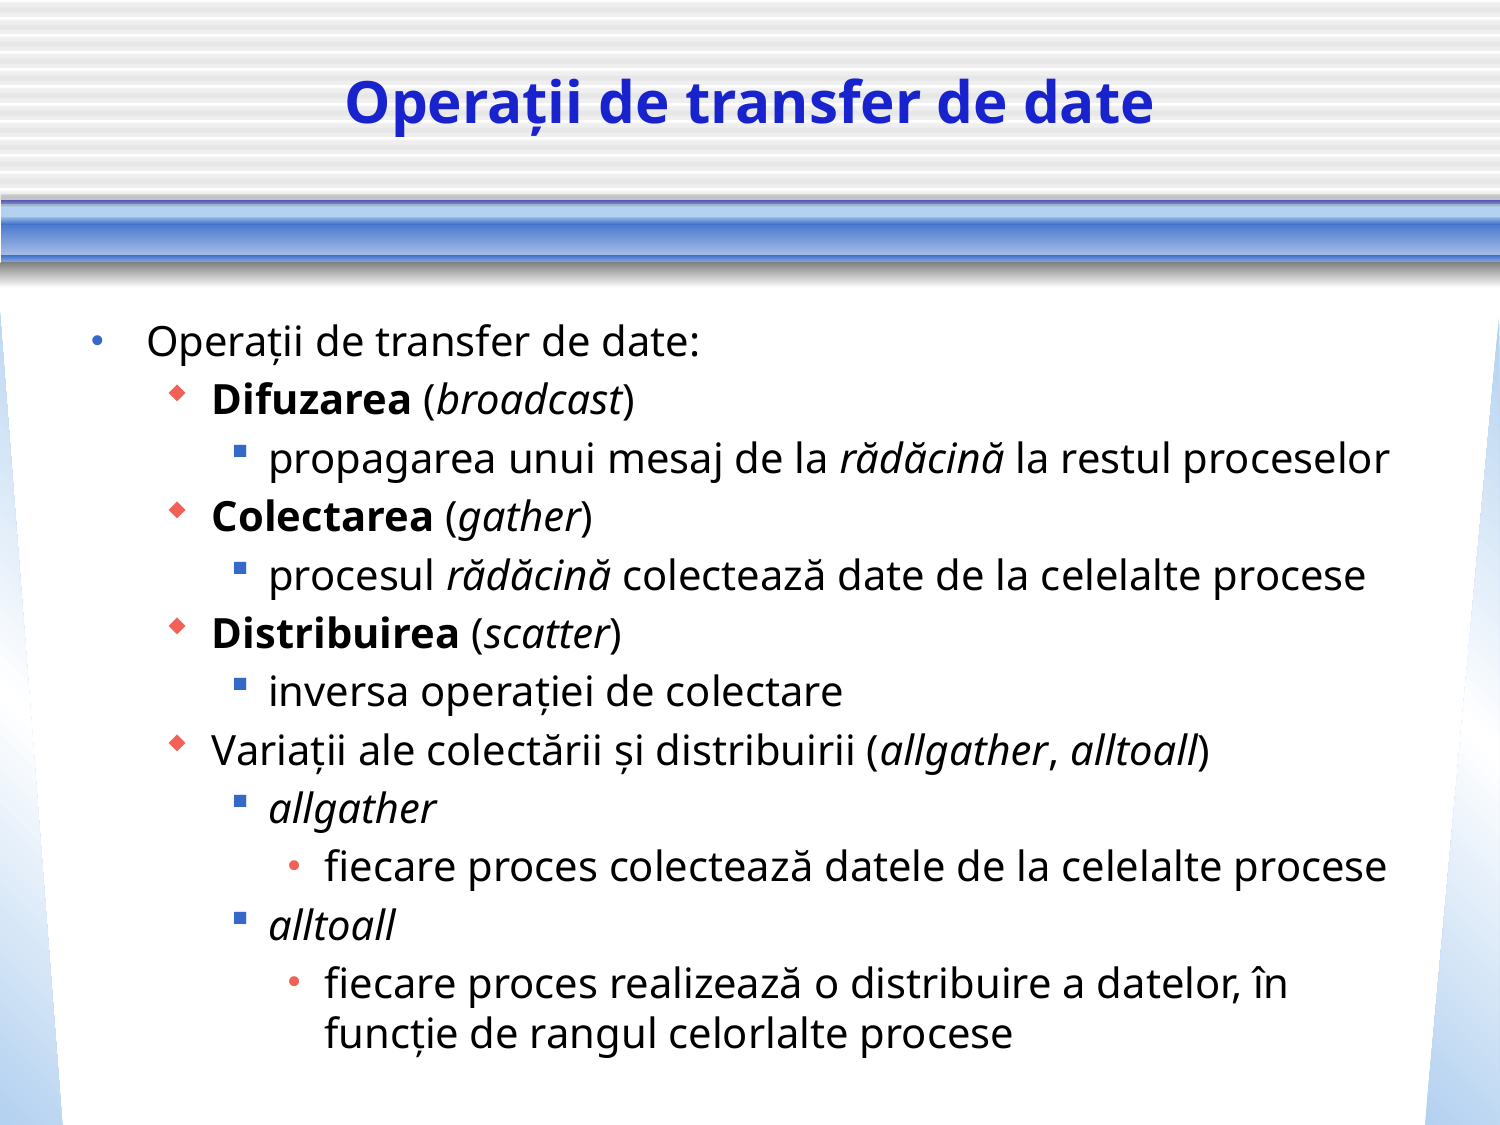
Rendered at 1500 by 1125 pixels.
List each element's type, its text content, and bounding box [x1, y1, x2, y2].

picture [0, 0, 1500, 194]
title Operații de transfer de date [18, 12, 1482, 188]
list Operații de transfer de date: Difuzarea (broadcast) propagarea unui mesaj de la rădăcină la restul proceselor Colectarea (gather) procesul rădăcină colectează date de la celelalte procese Distribuirea (scatter) inversa operației de colectare Variații ale colectării și distribuirii (allgather, alltoall) allgather fiecare proces colectează datele de la celelalte procese alltoall fiecare proces realizează o distribuire a datelor, în funcție de rangul celorlalte procese [75, 307, 1425, 1050]
